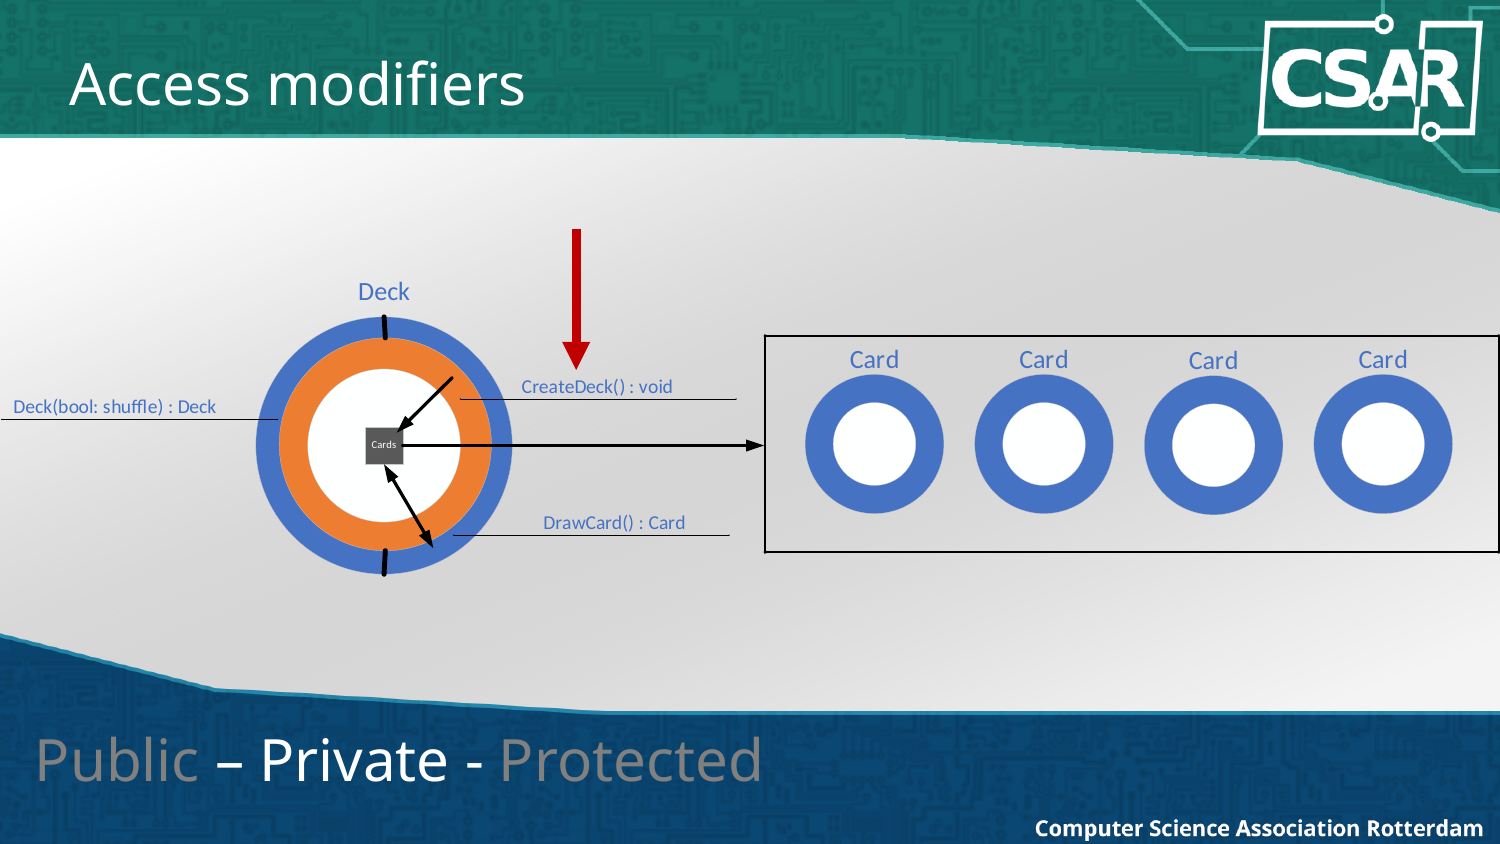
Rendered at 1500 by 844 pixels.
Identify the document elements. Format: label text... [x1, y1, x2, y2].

title Public – Private - Protected [19, 707, 1492, 802]
title Access modifiers [54, 31, 1248, 126]
picture [0, 0, 1500, 844]
